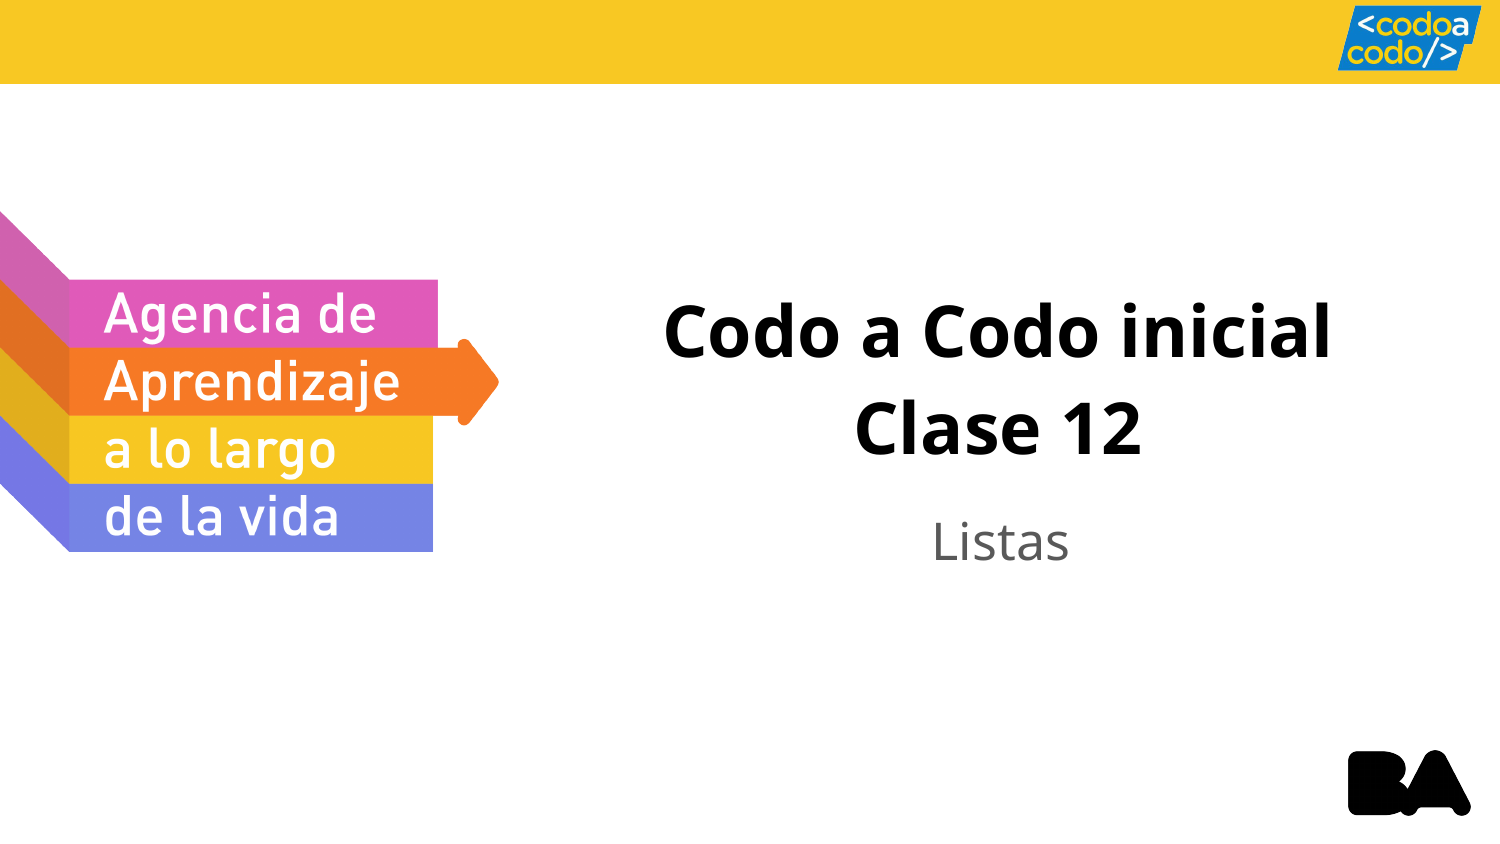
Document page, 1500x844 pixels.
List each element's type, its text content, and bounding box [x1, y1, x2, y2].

subtitle Listas [547, 489, 1455, 620]
title Codo a Codo inicial Clase 12 [547, 265, 1449, 489]
picture [1337, 5, 1482, 71]
picture [1348, 750, 1471, 816]
picture [0, 211, 499, 552]
